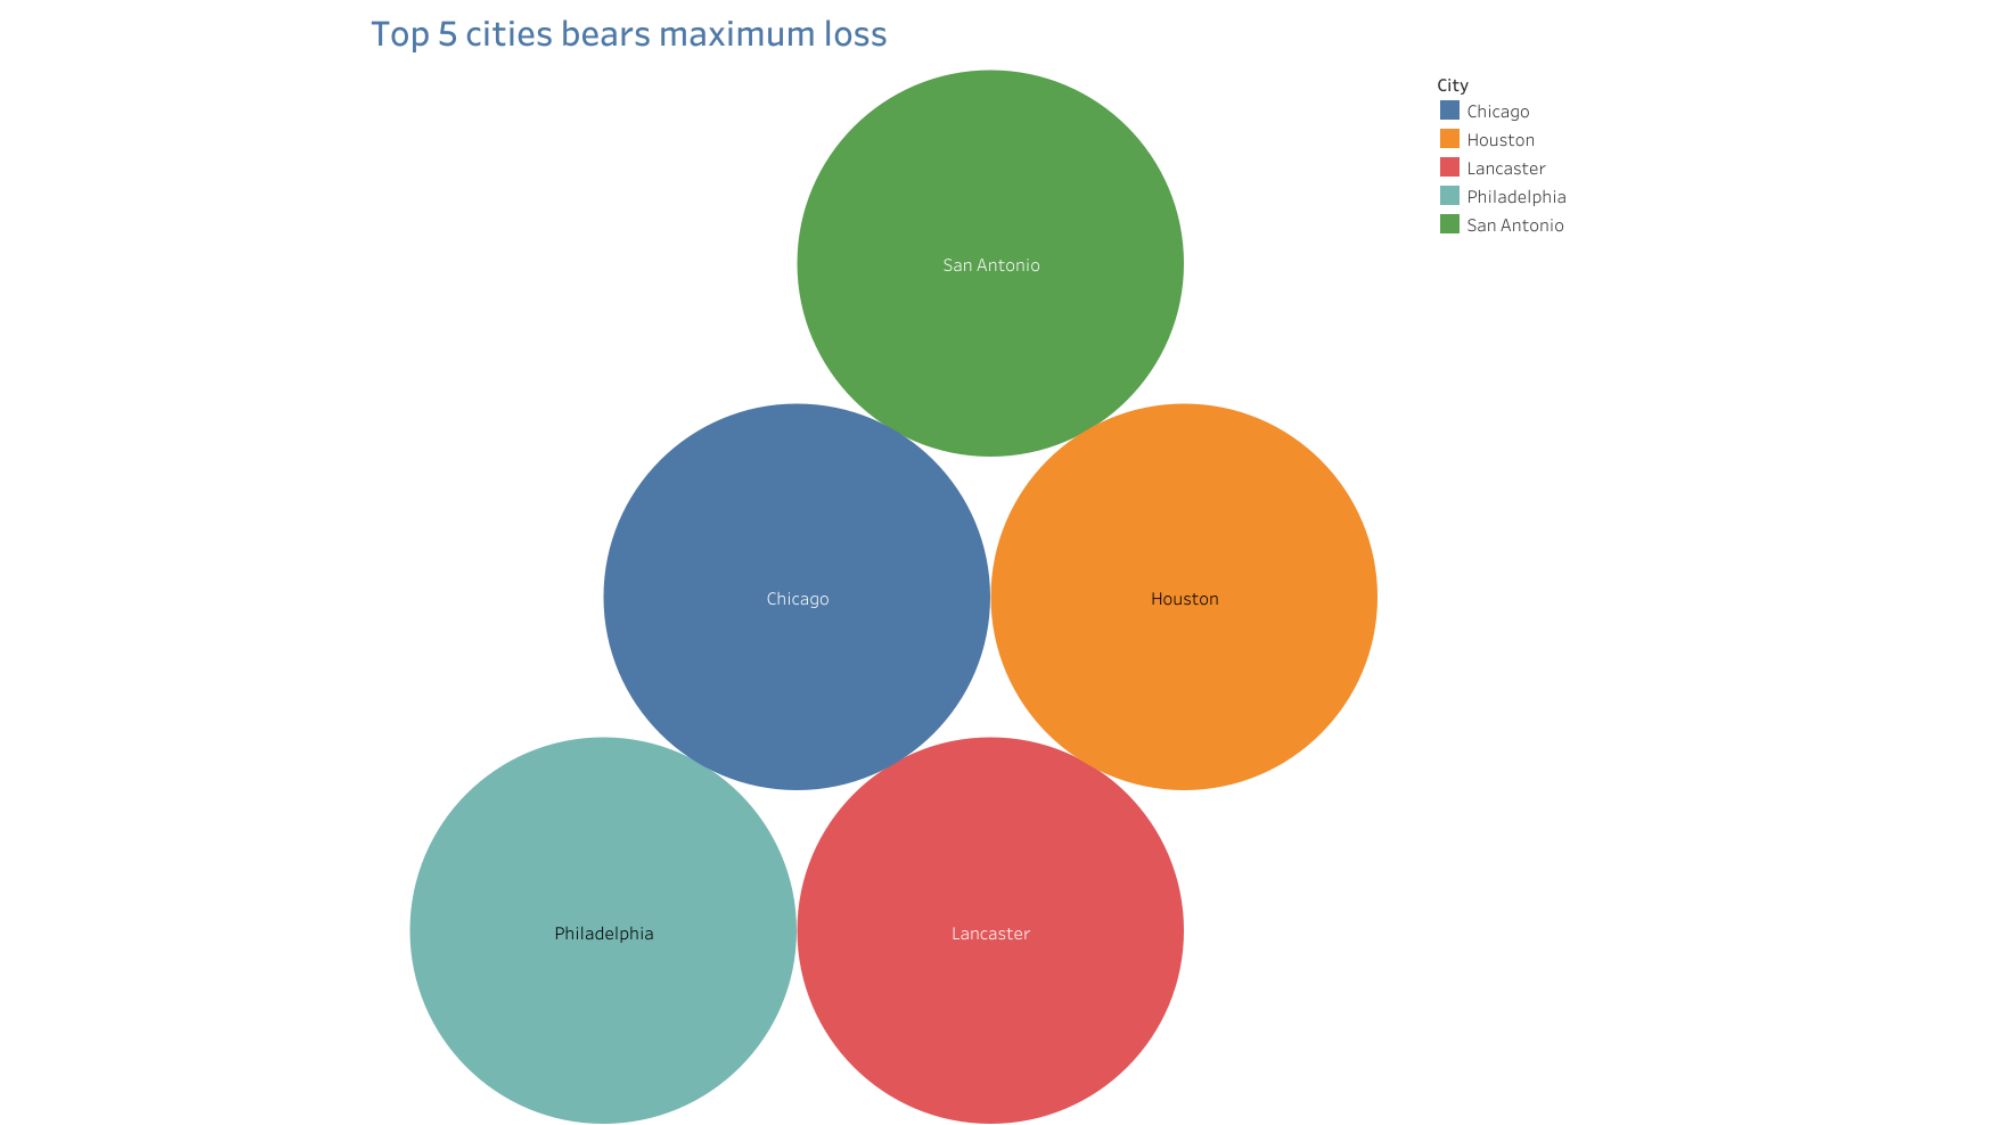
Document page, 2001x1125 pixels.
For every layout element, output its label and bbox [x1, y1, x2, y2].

picture [365, 0, 1635, 1125]
